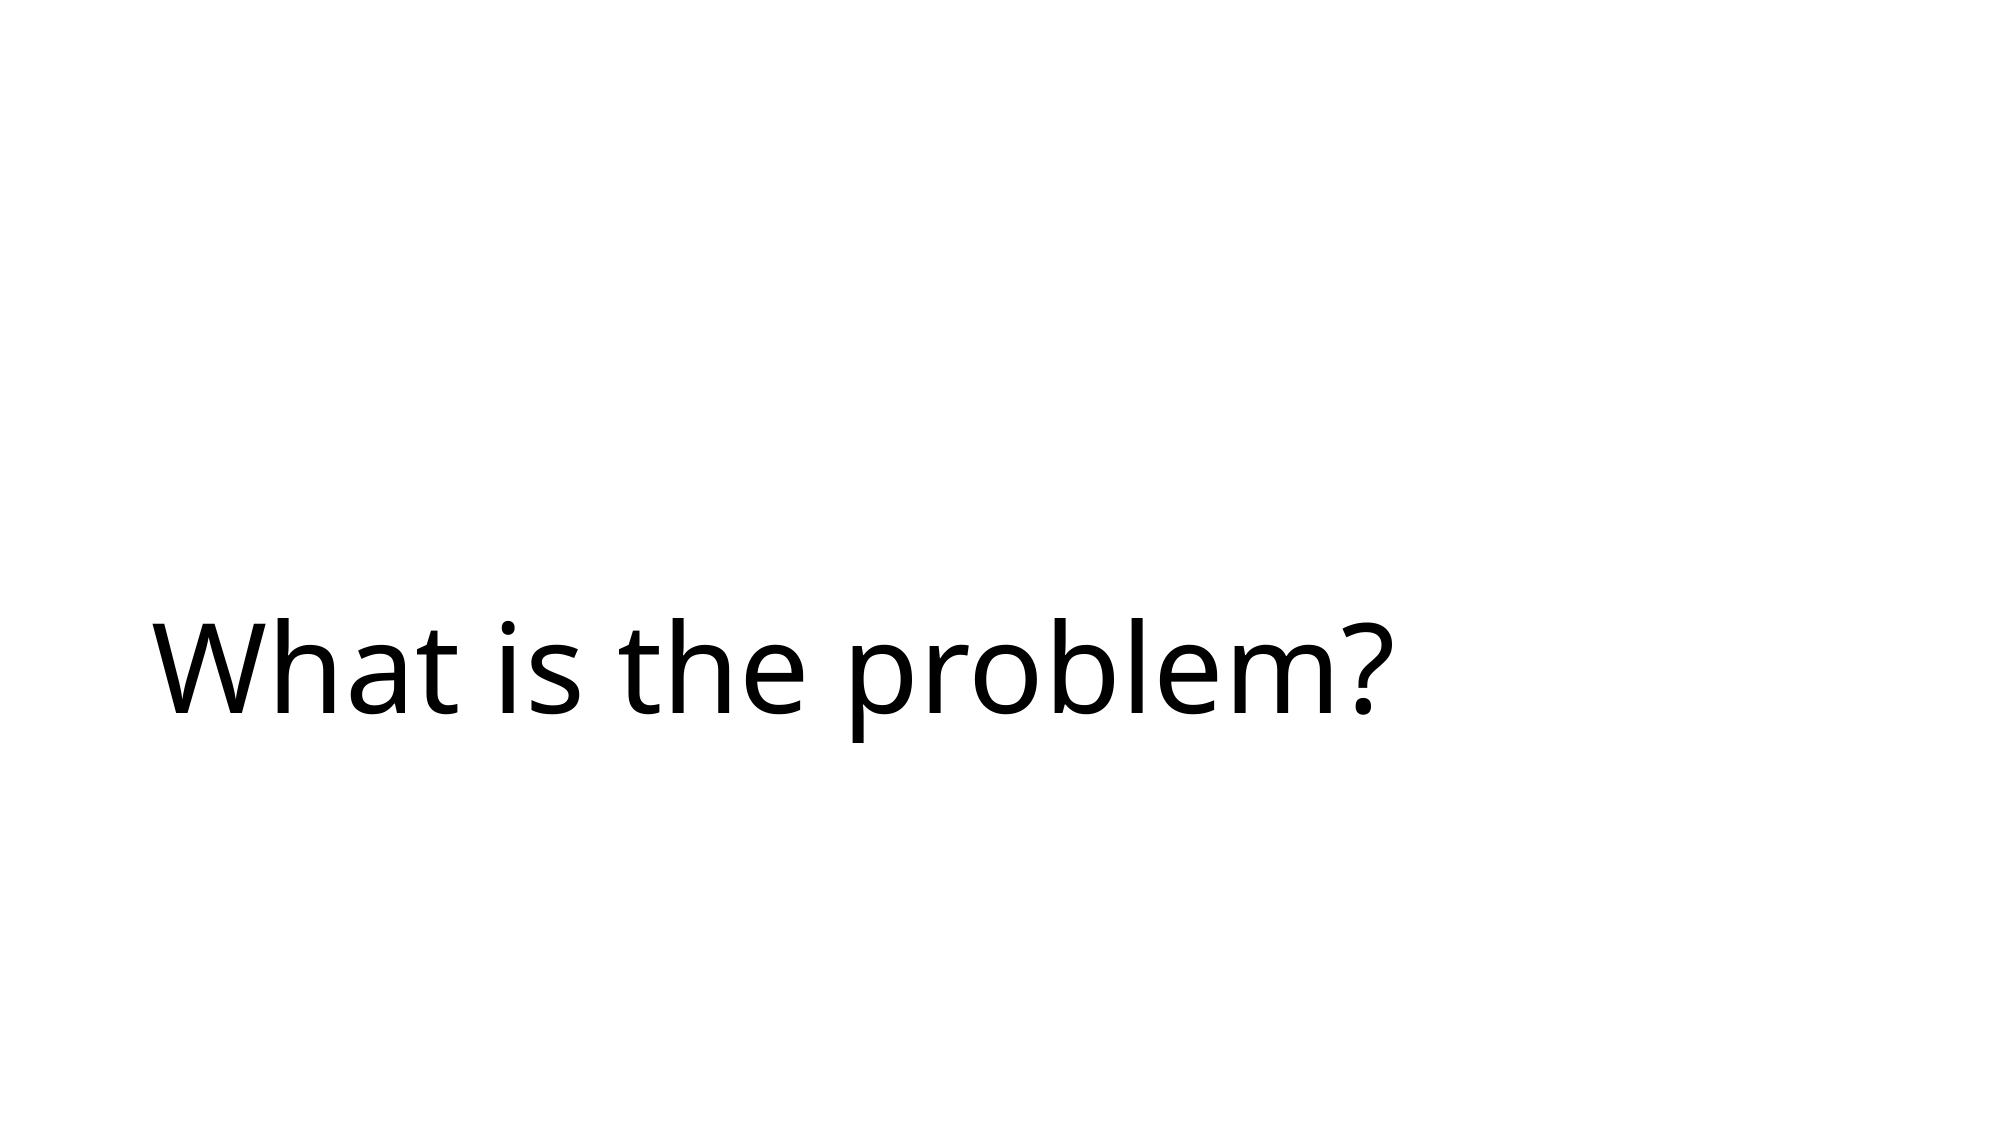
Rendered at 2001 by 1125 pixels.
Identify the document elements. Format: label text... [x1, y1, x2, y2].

title What is the problem? [136, 280, 1862, 749]
